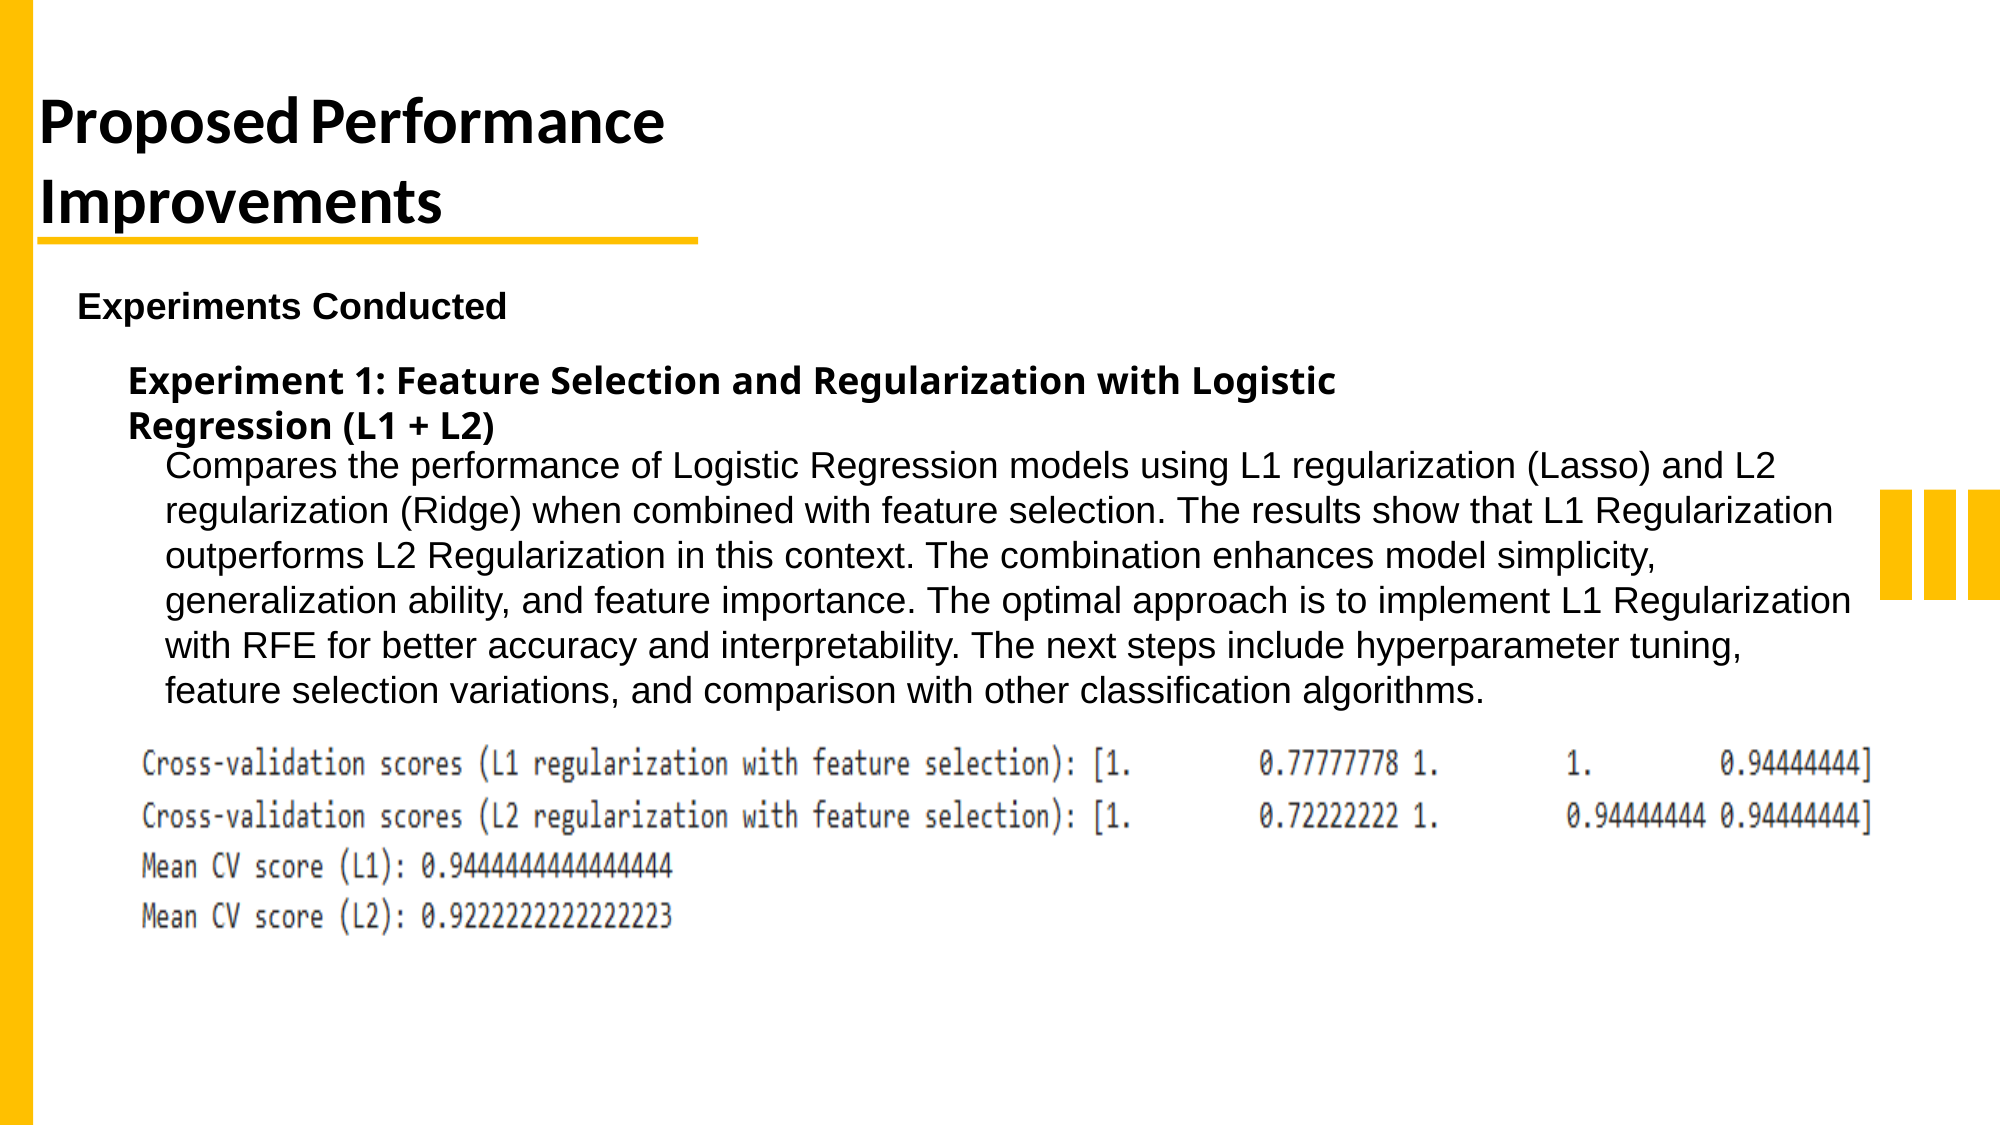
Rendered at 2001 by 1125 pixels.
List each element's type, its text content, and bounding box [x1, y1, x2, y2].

text_box Experiment 1: Feature Selection and Regularization with Logistic Regression (L1 + L2) [112, 349, 1499, 455]
text_box [0, 0, 34, 1125]
title Proposed Performance Improvements [37, 75, 880, 265]
text_box [1880, 489, 1912, 600]
text_box [1968, 489, 2000, 600]
text_box Experiments Conducted [62, 274, 1499, 335]
text_box [37, 236, 699, 245]
text_box [1924, 489, 1956, 600]
text_box Compares the performance of Logistic Regression models using L1 regularization (Lasso) and L2 regularization (Ridge) when combined with feature selection. The results show that L1 Regularization outperforms L2 Regularization in this context. The combination enhances model simplicity, generalization ability, and feature importance. The optimal approach is to implement L1 Regularization with RFE for better accuracy and interpretability. The next steps include hyperparameter tuning, feature selection variations, and comparison with other classification algorithms. [150, 433, 1880, 719]
picture [121, 728, 1893, 942]
